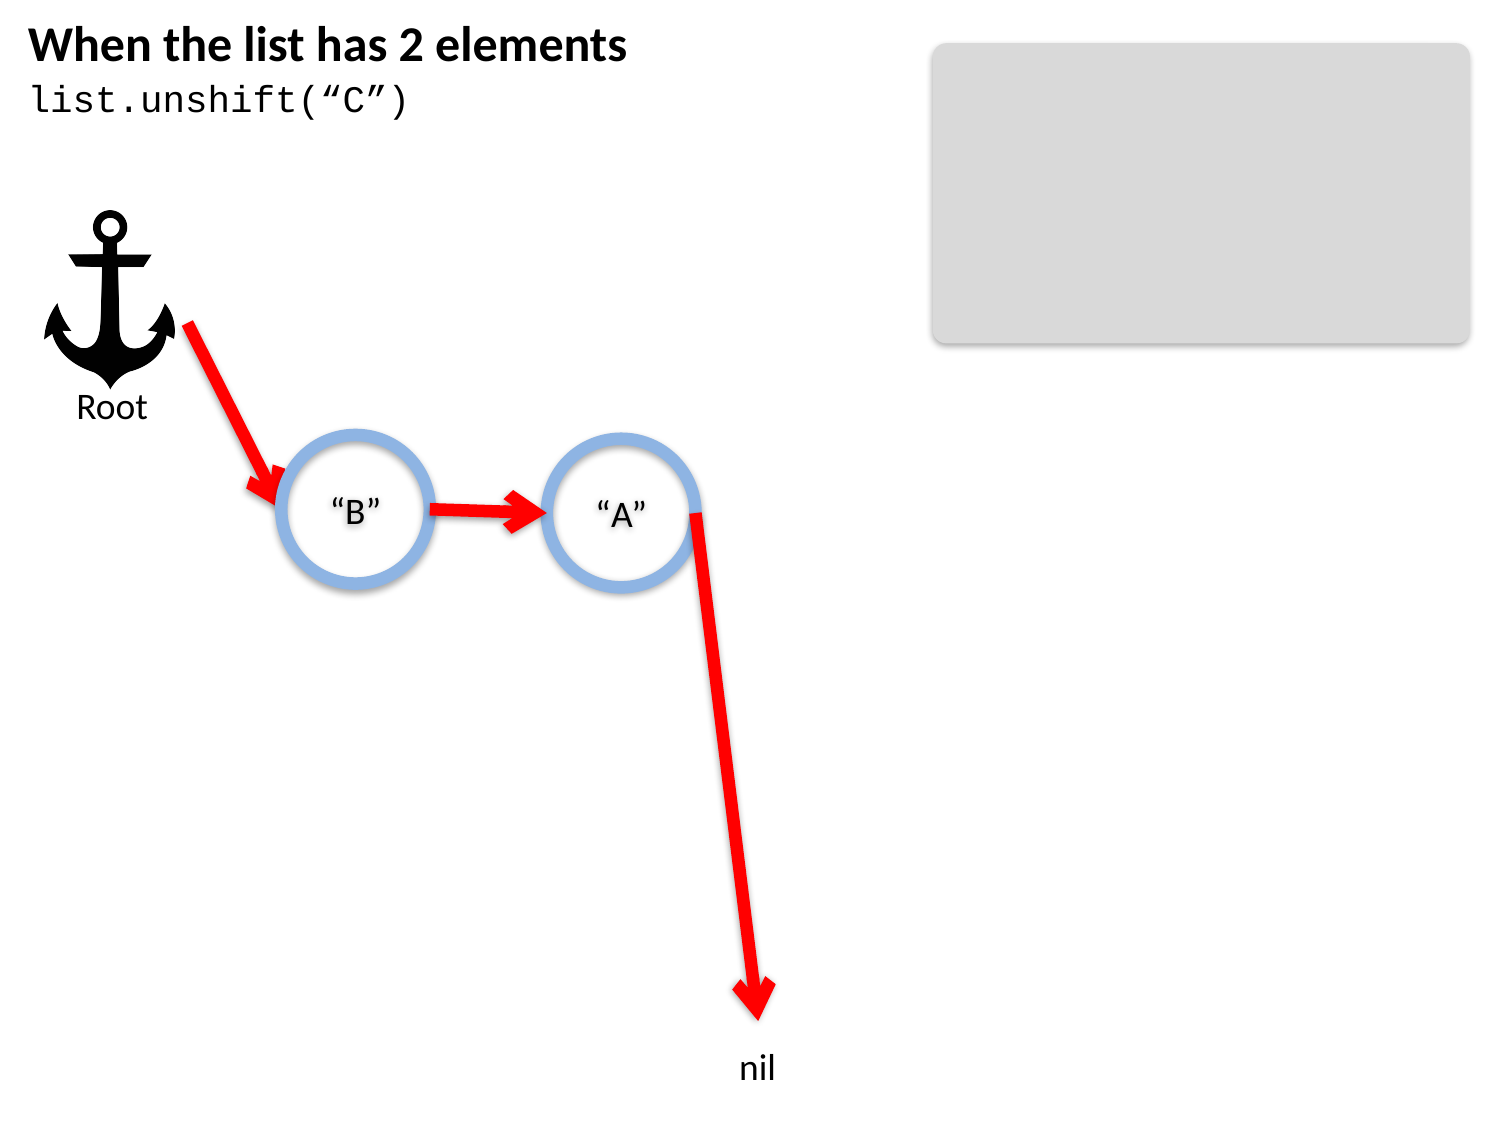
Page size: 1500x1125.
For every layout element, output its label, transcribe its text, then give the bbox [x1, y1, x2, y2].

text_box “A” [546, 437, 697, 589]
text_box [186, 322, 282, 510]
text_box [44, 210, 188, 436]
text_box [932, 42, 1471, 345]
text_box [429, 508, 548, 514]
text_box “B” [280, 434, 431, 585]
text_box When the list has 2 elements [13, 4, 680, 79]
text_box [695, 512, 759, 1022]
text_box list.unshift(“C”) [12, 68, 927, 128]
text_box nil [724, 1036, 832, 1096]
